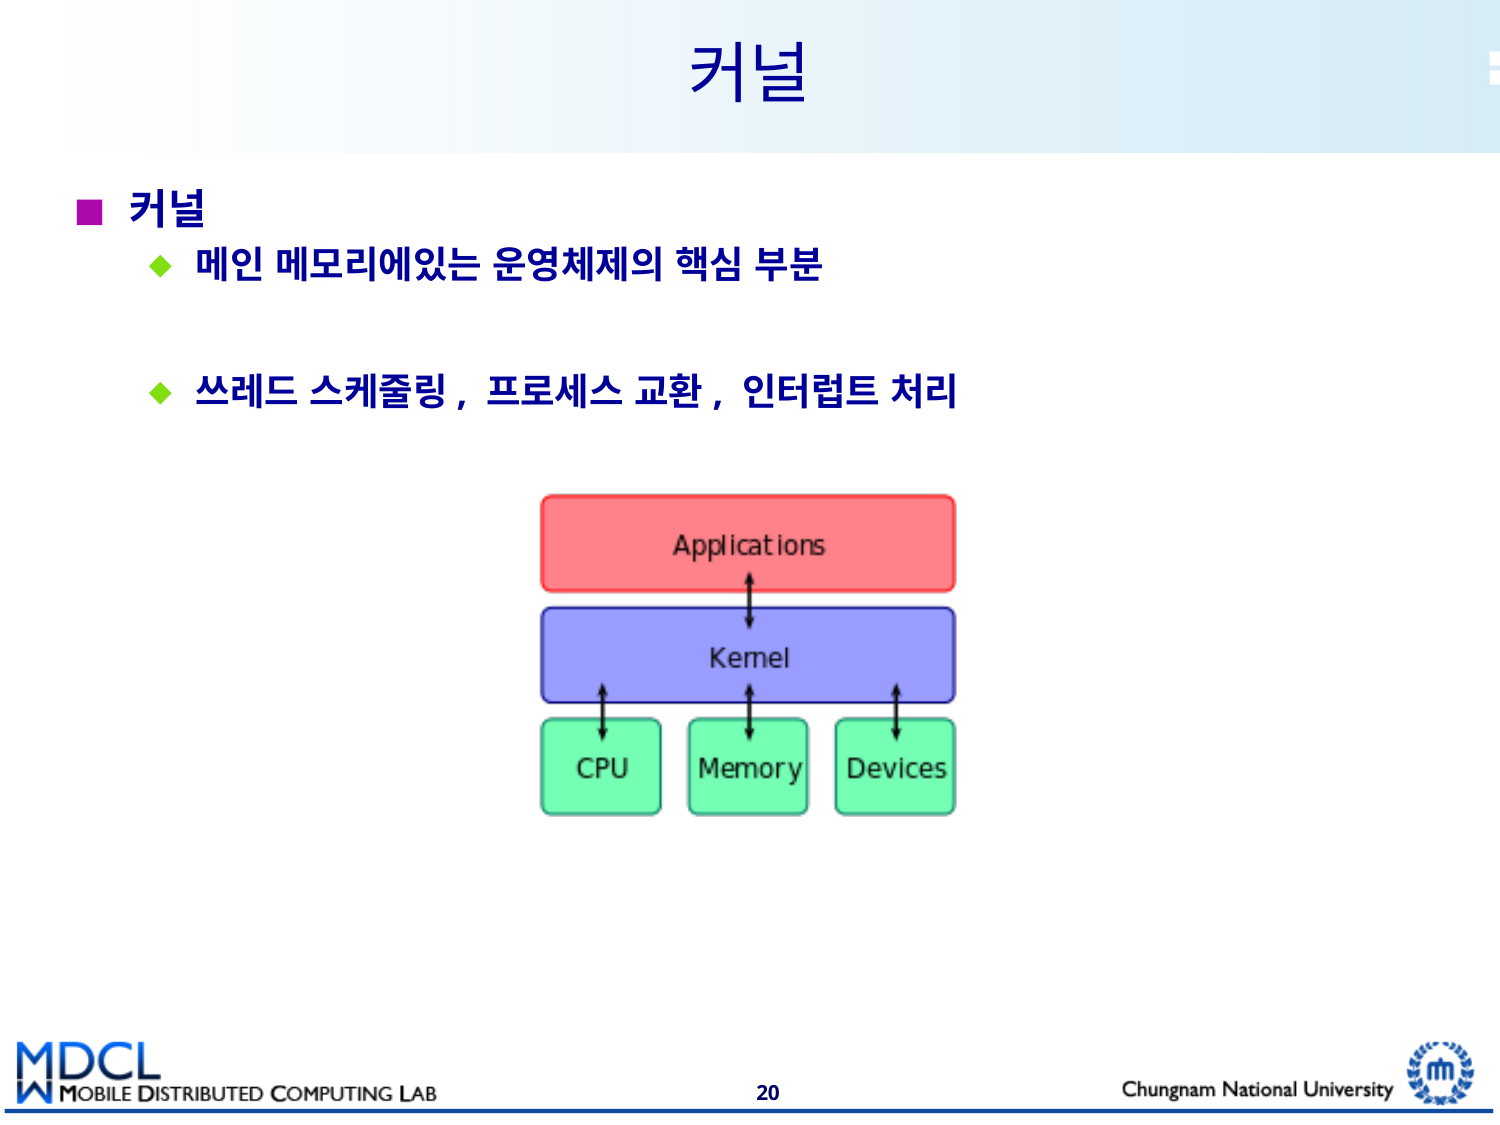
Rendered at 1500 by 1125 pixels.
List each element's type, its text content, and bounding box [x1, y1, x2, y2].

picture [0, 1034, 1500, 1123]
picture [0, 0, 1500, 153]
list 커널 메인 메모리에있는 운영체제의 핵심 부분 쓰레드 스케줄링, 프로세스 교환, 인터럽트 처리 [58, 175, 1441, 1008]
title 커널 [75, 23, 1425, 129]
picture [525, 479, 975, 835]
